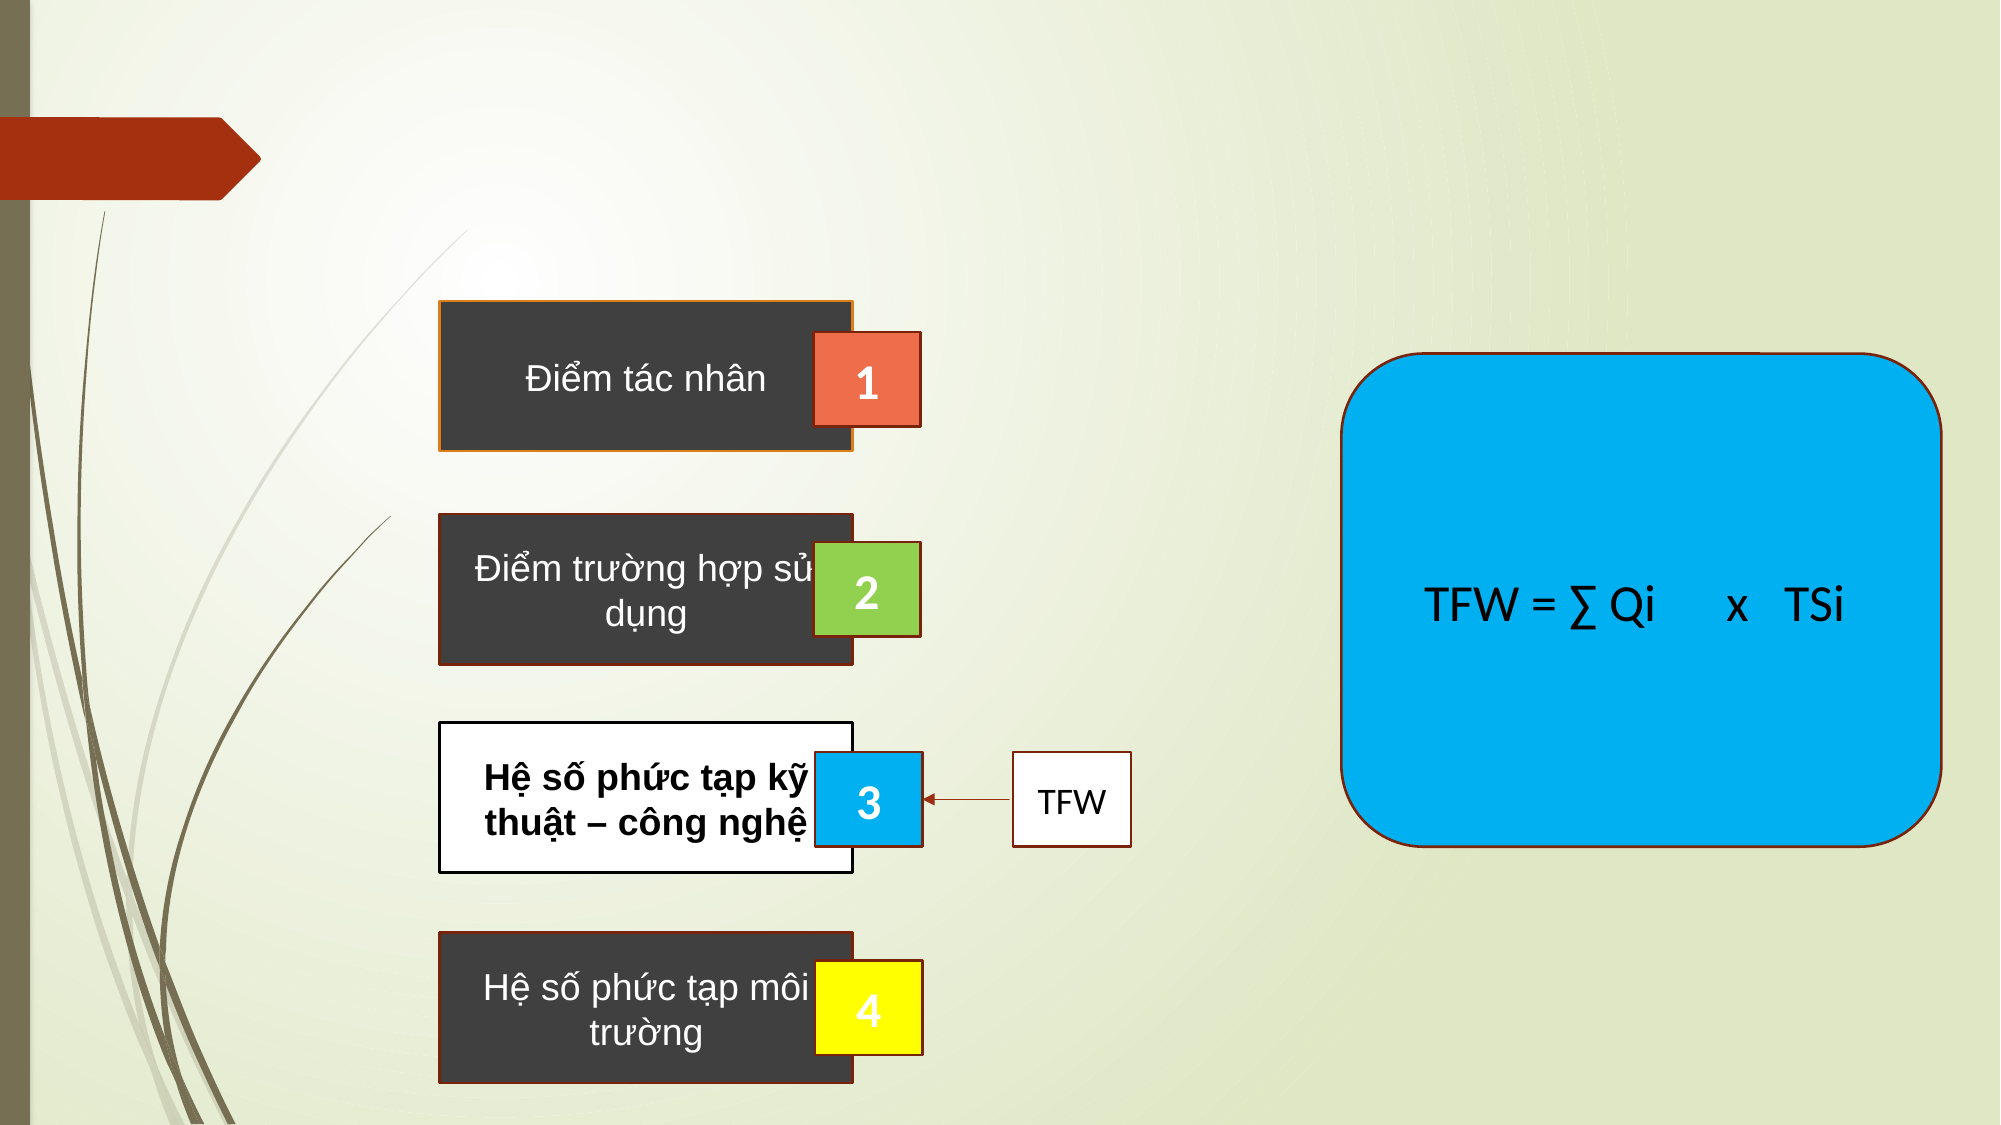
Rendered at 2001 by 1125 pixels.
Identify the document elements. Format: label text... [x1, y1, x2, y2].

text_box 1 [812, 331, 922, 428]
text_box 2 [812, 541, 922, 638]
text_box TFW = ∑ Qi x TSi [1340, 352, 1943, 849]
text_box TFW [1012, 751, 1132, 848]
text_box 3 [814, 751, 924, 848]
text_box Điểm tác nhân [438, 300, 854, 452]
text_box Điểm trường hợp sử dụng [438, 513, 854, 666]
text_box Hệ số phức tạp kỹ thuật – công nghệ [438, 721, 854, 874]
text_box 4 [814, 959, 924, 1056]
text_box Hệ số phức tạp môi trường [438, 931, 854, 1084]
